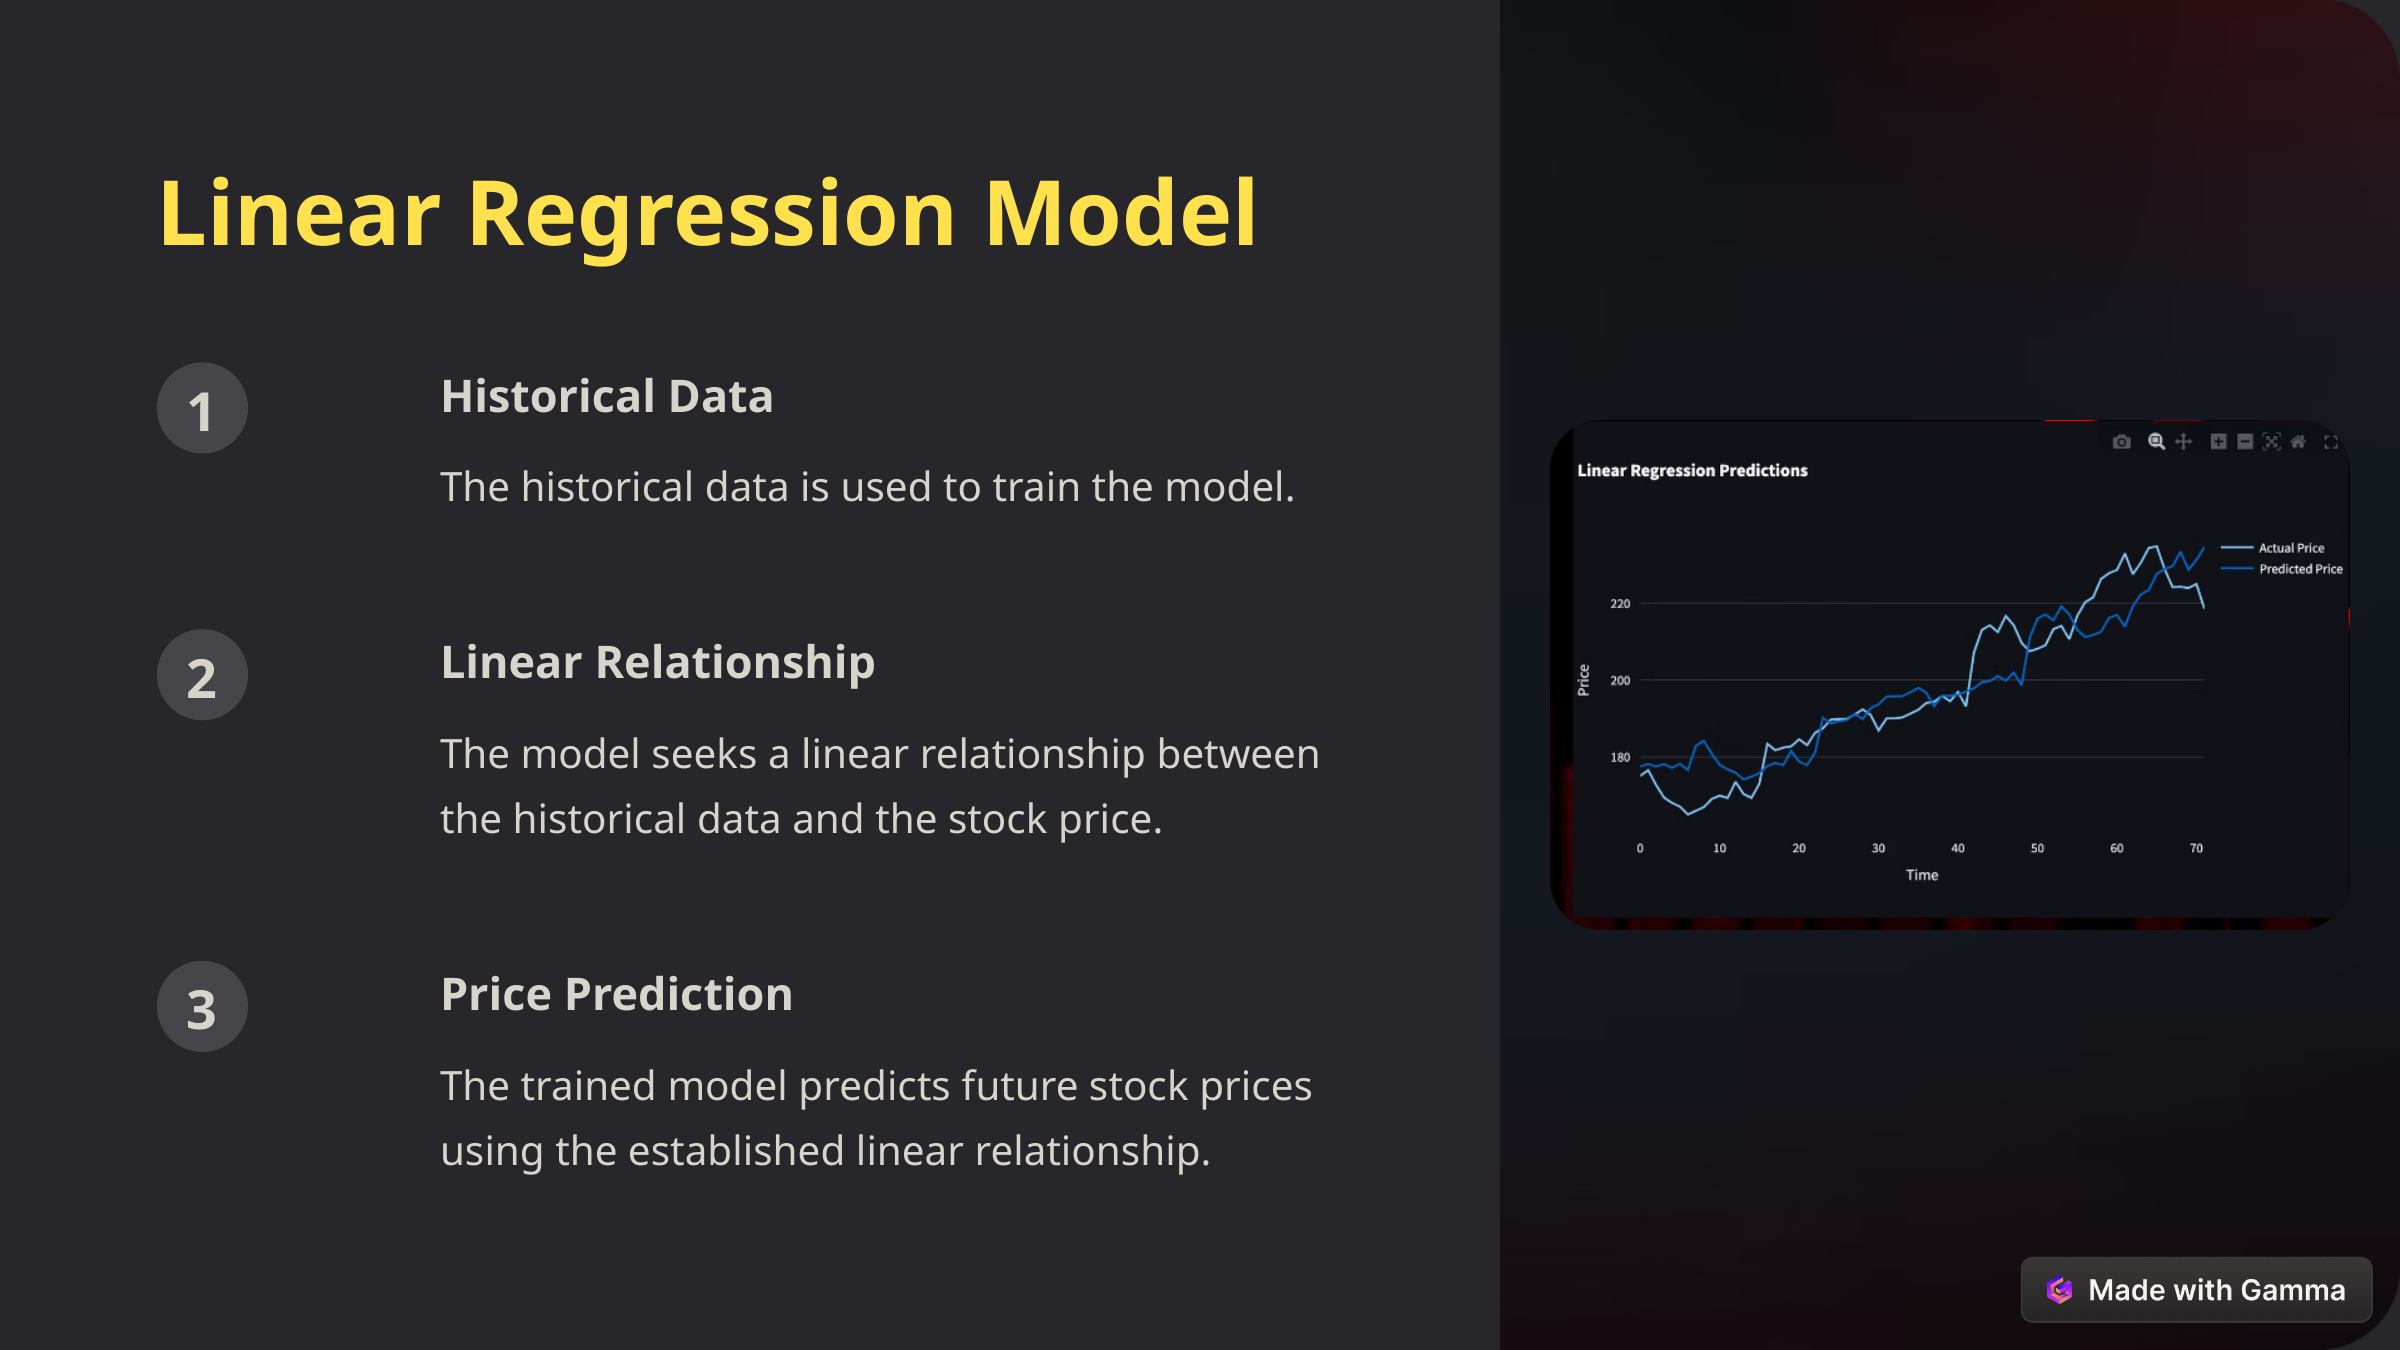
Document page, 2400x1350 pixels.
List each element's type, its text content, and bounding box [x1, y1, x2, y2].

text_box [156, 629, 249, 721]
text_box [156, 960, 249, 1052]
text_box The historical data is used to train the model. [425, 437, 1359, 503]
text_box 2 [186, 647, 219, 702]
text_box [0, 0, 1499, 1350]
text_box Price Prediction [425, 955, 876, 1012]
text_box 3 [186, 979, 219, 1034]
text_box Linear Regression Model [141, 143, 1310, 257]
text_box Historical Data [425, 357, 876, 414]
text_box [156, 362, 249, 454]
text_box 1 [191, 380, 214, 435]
text_box Linear Relationship [425, 624, 883, 681]
text_box The model seeks a linear relationship between the historical data and the stock price. [425, 704, 1359, 835]
text_box The trained model predicts future stock prices using the established linear relationship. [425, 1036, 1359, 1166]
picture [1499, 0, 2400, 1350]
